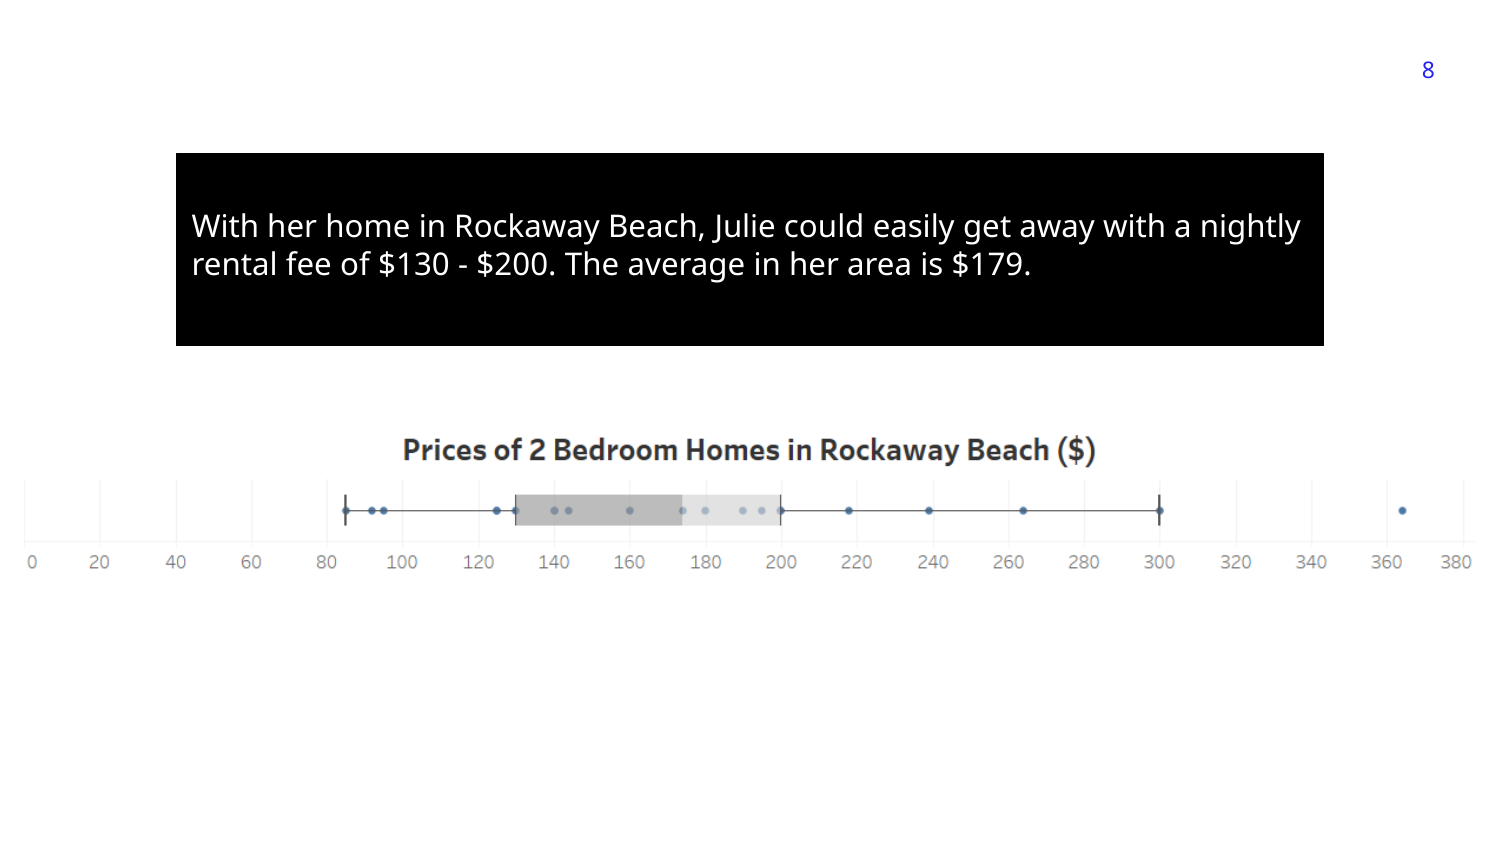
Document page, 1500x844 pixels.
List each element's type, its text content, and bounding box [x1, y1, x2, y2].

picture [24, 421, 1476, 578]
slide_number ‹#› [1392, 41, 1450, 71]
text_box With her home in Rockaway Beach, Julie could easily get away with a nightly rental fee of $130 - $200. The average in her area is $179. [176, 154, 1324, 346]
